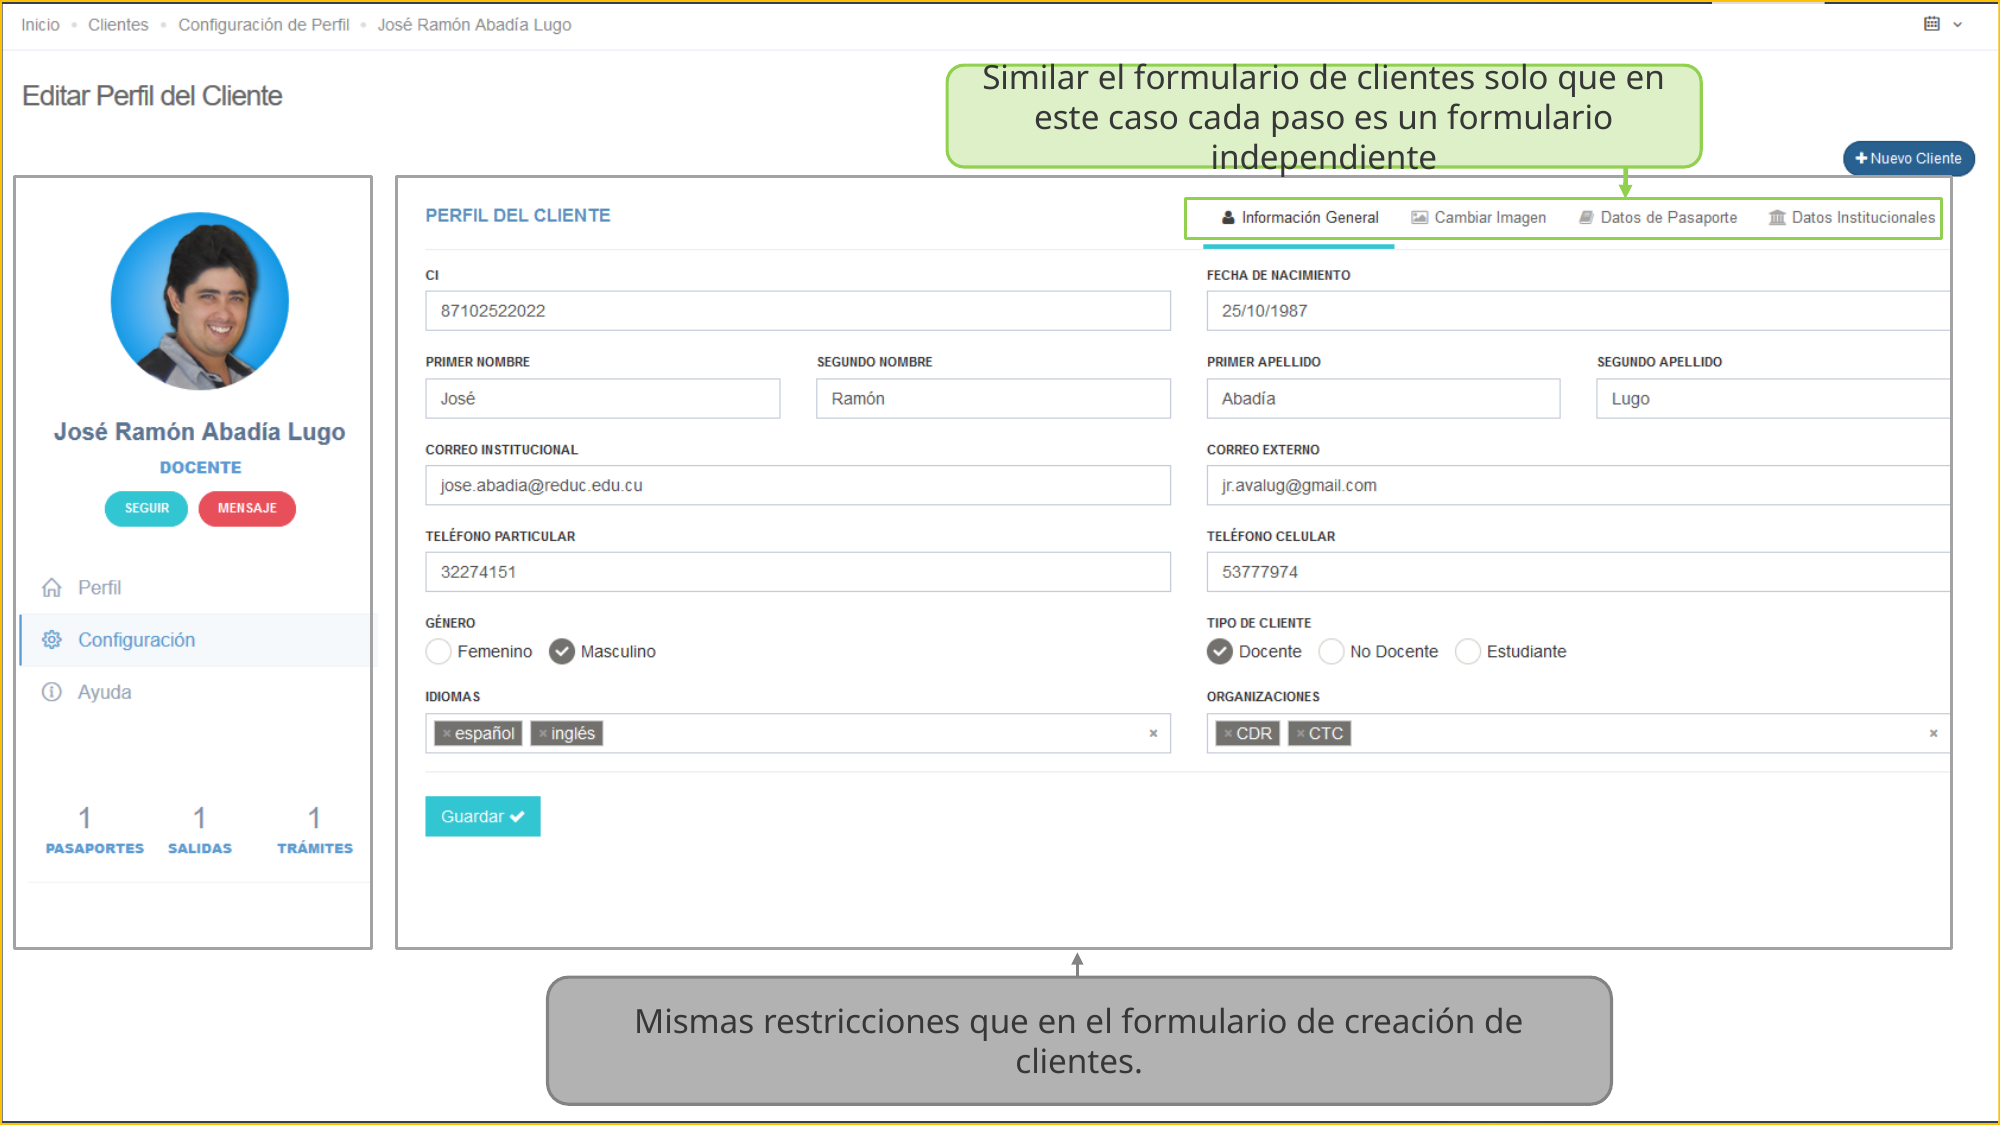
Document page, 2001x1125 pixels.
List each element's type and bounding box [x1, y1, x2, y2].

text_box [0, 0, 2000, 5]
text_box [946, 64, 1702, 199]
text_box [547, 952, 1612, 1105]
picture [2, 3, 1999, 1121]
